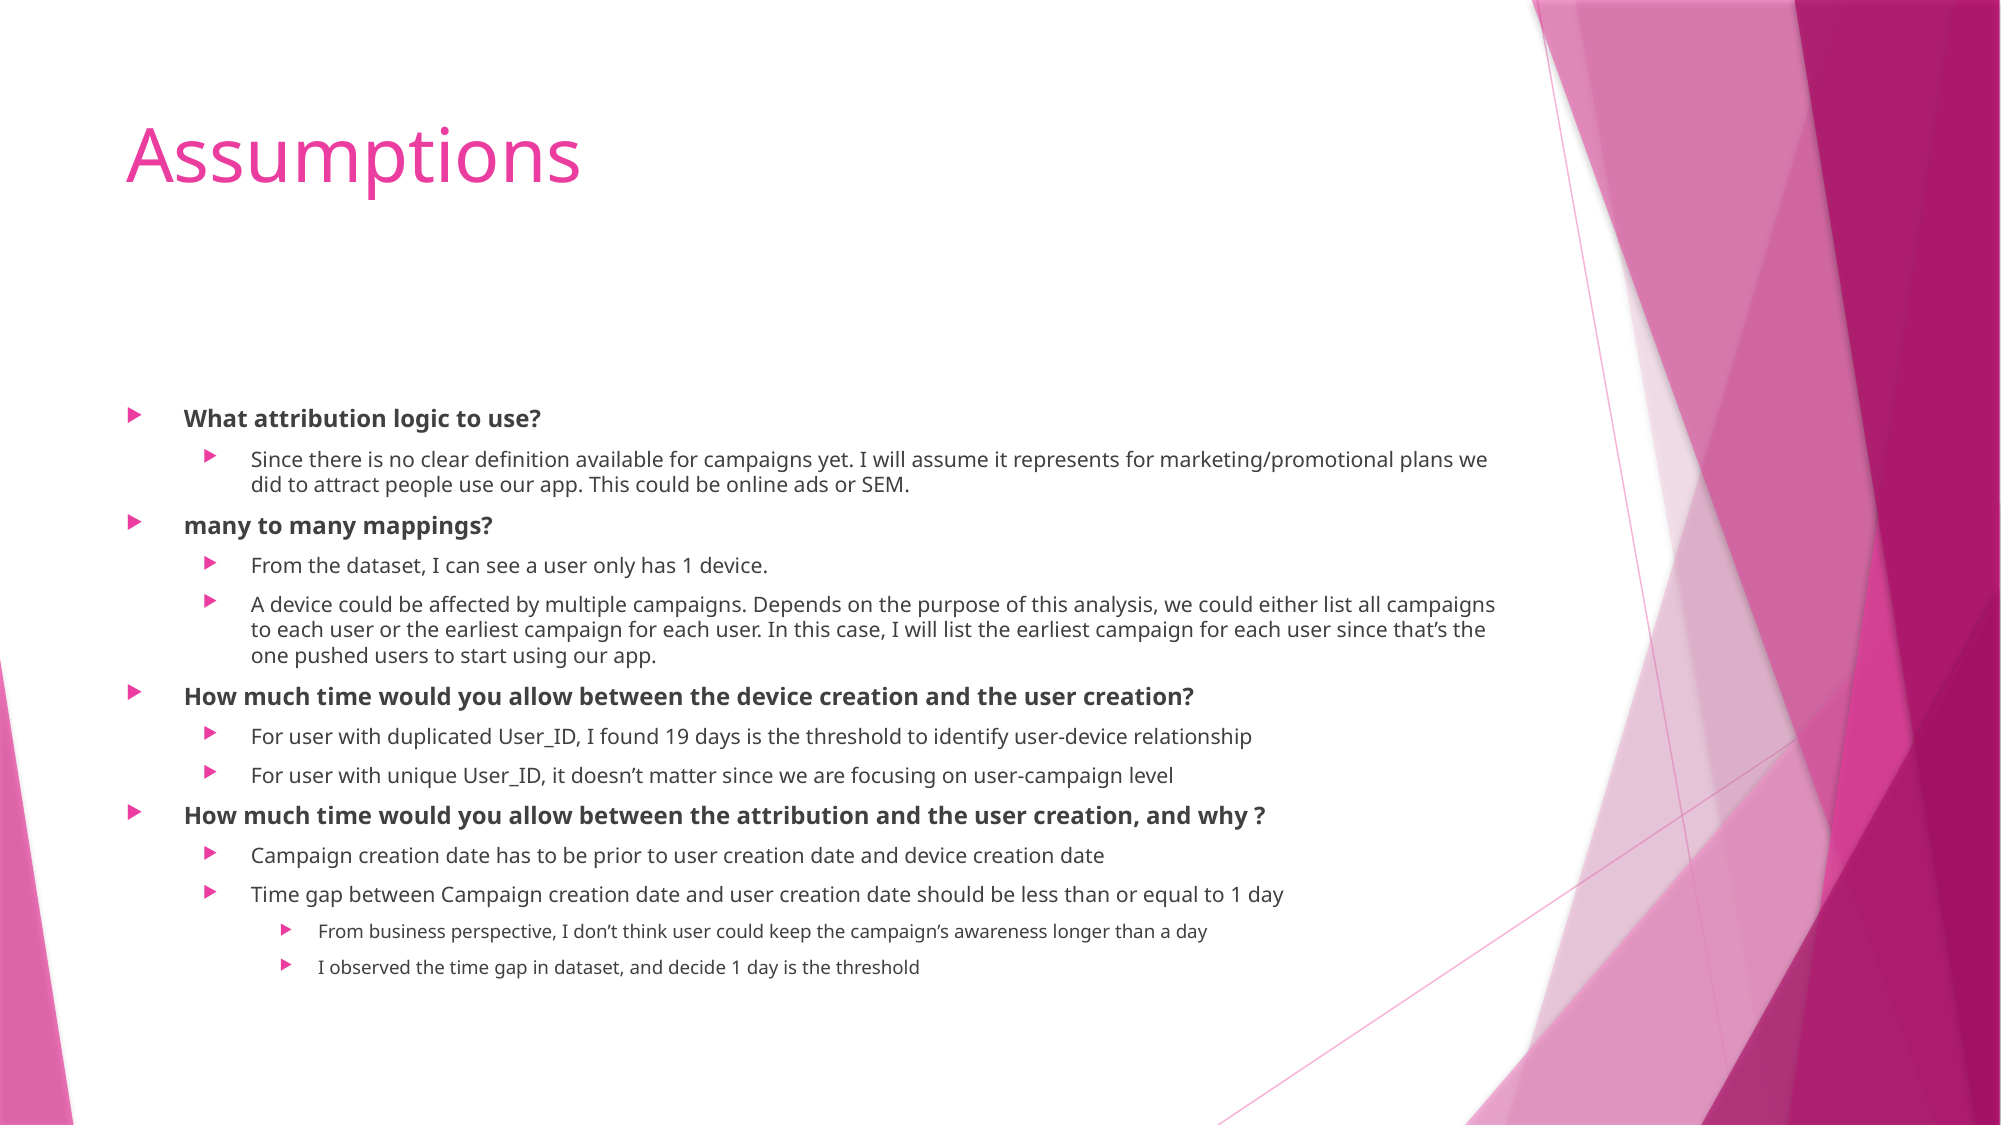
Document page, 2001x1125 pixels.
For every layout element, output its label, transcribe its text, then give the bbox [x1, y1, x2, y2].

list What attribution logic to use? Since there is no clear definition available for campaigns yet. I will assume it represents for marketing/promotional plans we did to attract people use our app. This could be online ads or SEM. many to many mappings? From the dataset, I can see a user only has 1 device. A device could be affected by multiple campaigns. Depends on the purpose of this analysis, we could either list all campaigns to each user or the earliest campaign for each user. In this case, I will list the earliest campaign for each user since that’s the one pushed users to start using our app. How much time would you allow between the device creation and the user creation? For user with duplicated User_ID, I found 19 days is the threshold to identify user-device relationship For user with unique User_ID, it doesn’t matter since we are focusing on user-campaign level How much time would you allow between the attribution and the user creation, and why ? Campaign creation date has to be prior to user creation date and device creation date Time gap between Campaign creation date and user creation date should be less than or equal to 1 day From business perspective, I don’t think user could keep the campaign’s awareness longer than a day I observed the time gap in dataset, and decide 1 day is the threshold [111, 354, 1522, 992]
title Assumptions [111, 99, 1522, 317]
